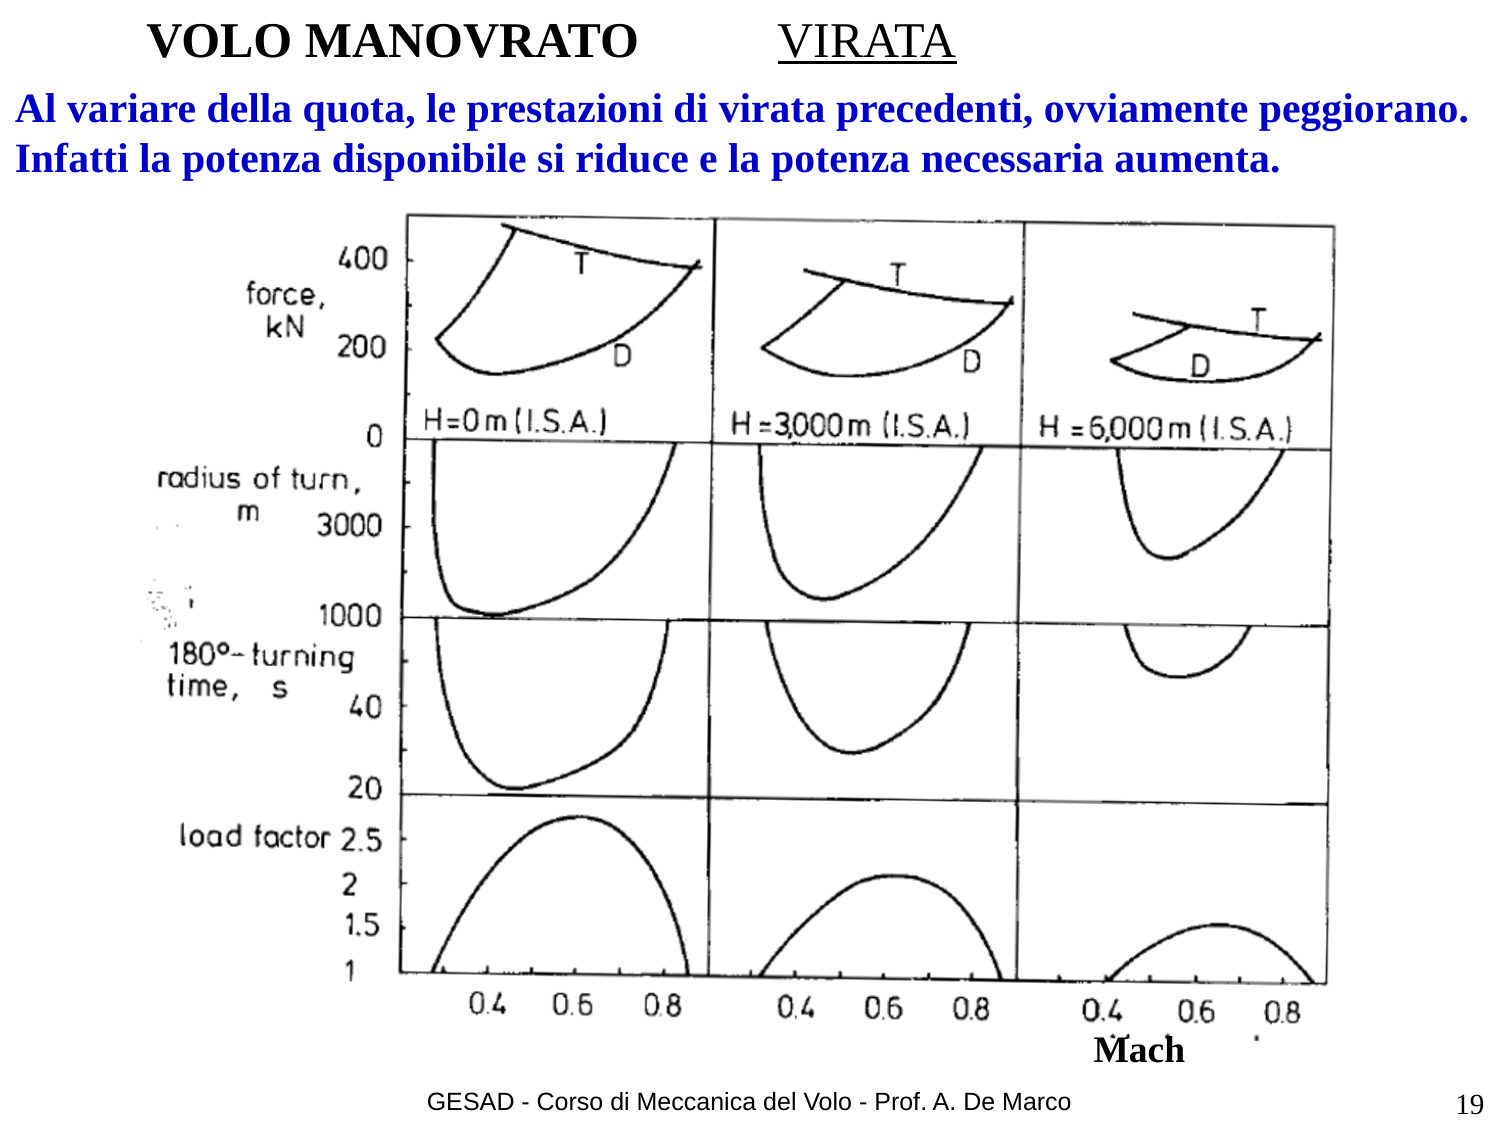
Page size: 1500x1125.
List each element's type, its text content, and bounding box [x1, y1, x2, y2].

picture [135, 195, 1363, 1042]
footer GESAD - Corso di Meccanica del Volo - Prof. A. De Marco [300, 1077, 1200, 1125]
text_box Al variare della quota, le prestazioni di virata precedenti, ovviamente peggiorano. Infatti la potenza disponibile si riduce e la potenza necessaria aumenta. [0, 73, 1500, 188]
text_box Mach [1078, 1040, 1201, 1078]
text_box VIRATA [763, 1, 972, 73]
slide_number 19 [1312, 1077, 1500, 1125]
title VOLO MANOVRATO [0, 1, 763, 73]
